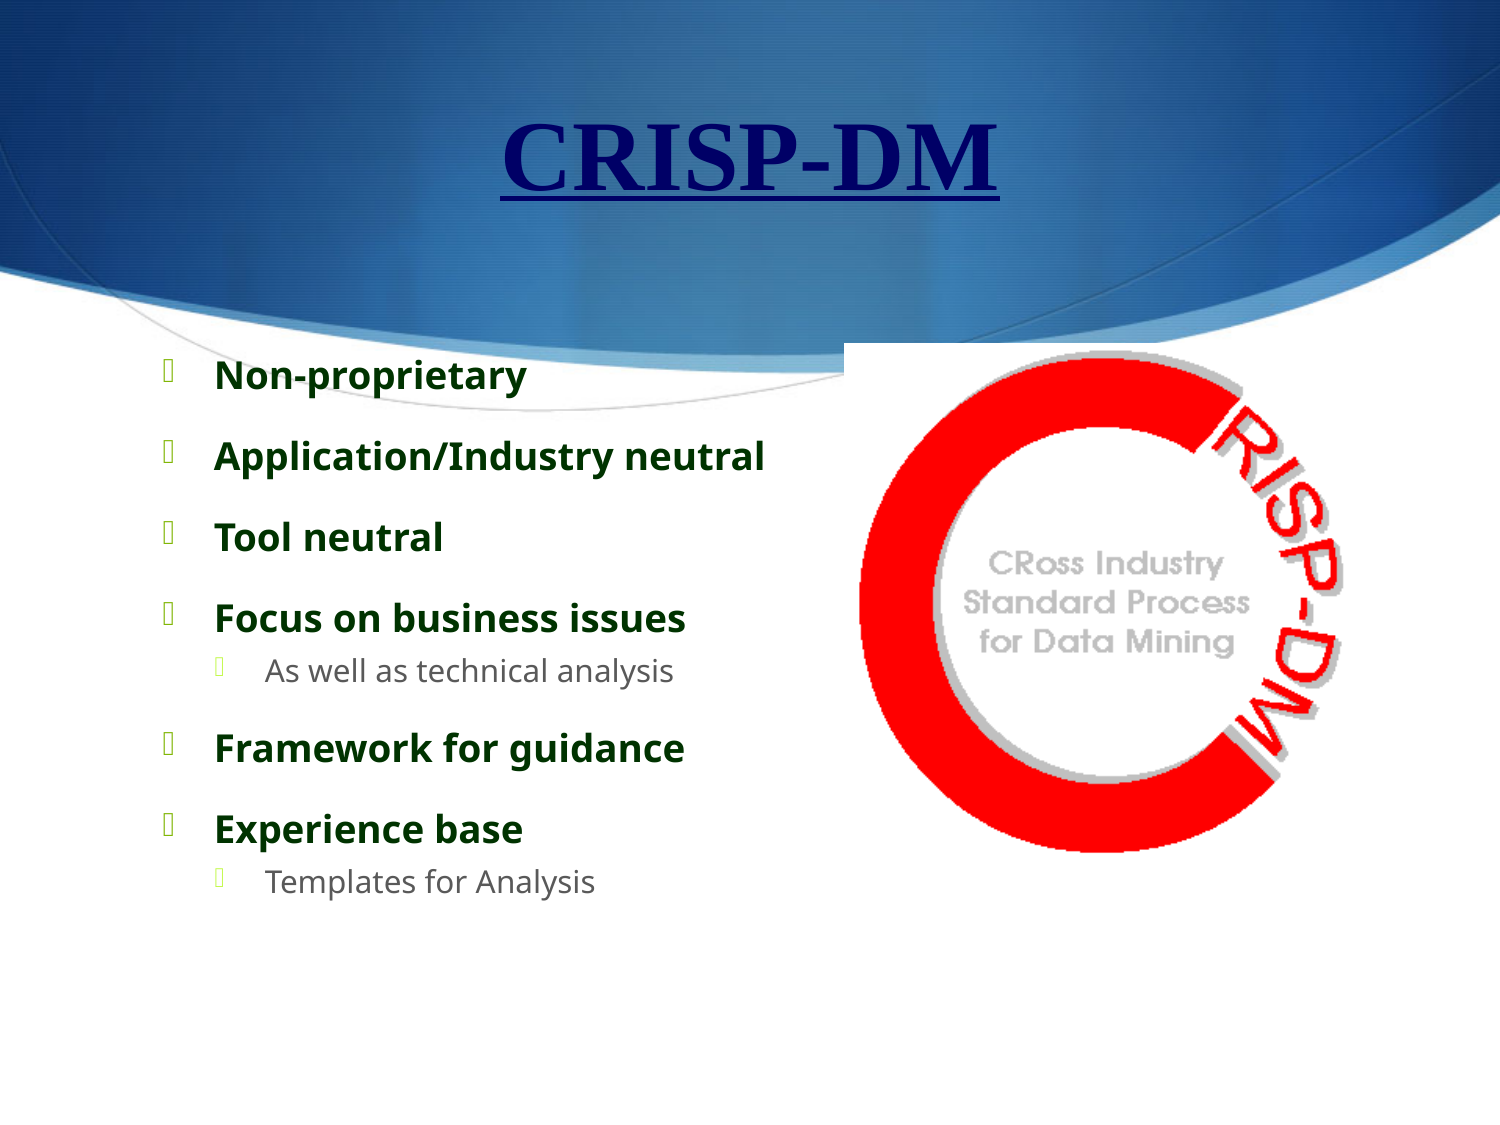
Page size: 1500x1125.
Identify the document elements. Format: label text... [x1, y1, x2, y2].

list Non-proprietary Application/Industry neutral Tool neutral Focus on business issues As well as technical analysis Framework for guidance Experience base Templates for Analysis [147, 343, 845, 911]
title CRISP-DM [75, 56, 1425, 245]
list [843, 342, 1370, 865]
picture [0, 0, 1500, 1125]
